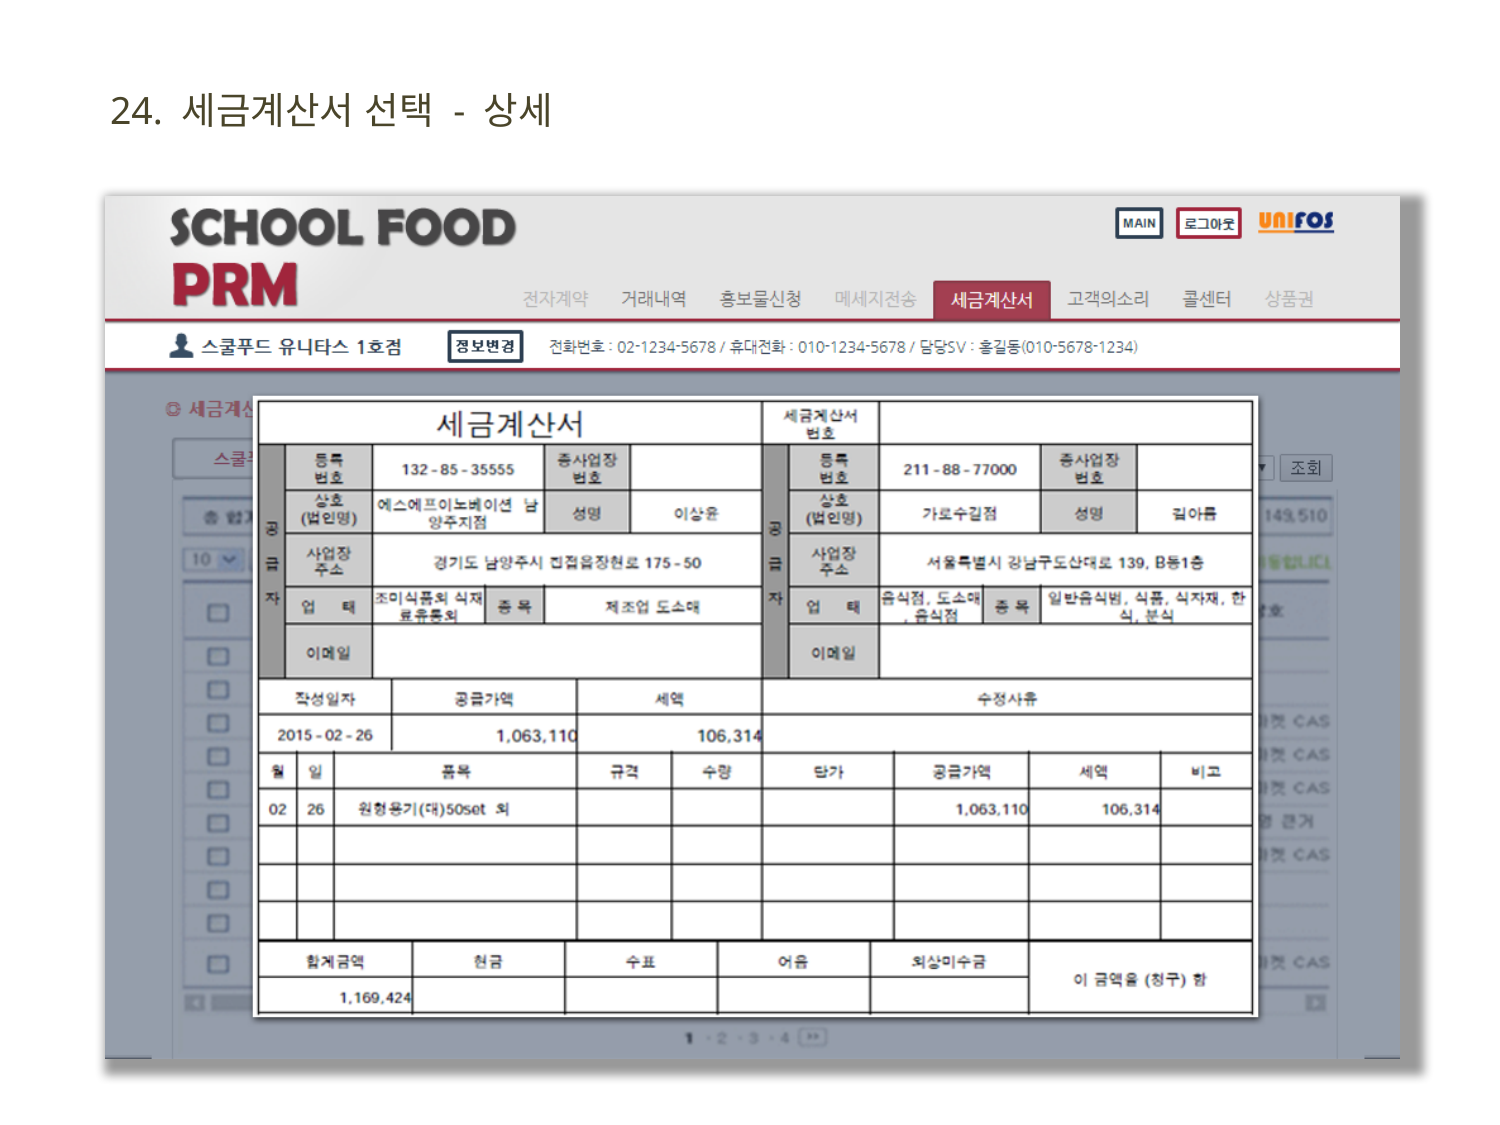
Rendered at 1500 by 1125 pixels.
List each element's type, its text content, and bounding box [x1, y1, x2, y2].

subtitle 24. 세금계산서 선택 - 상세 [95, 58, 987, 161]
picture [104, 196, 1400, 1059]
